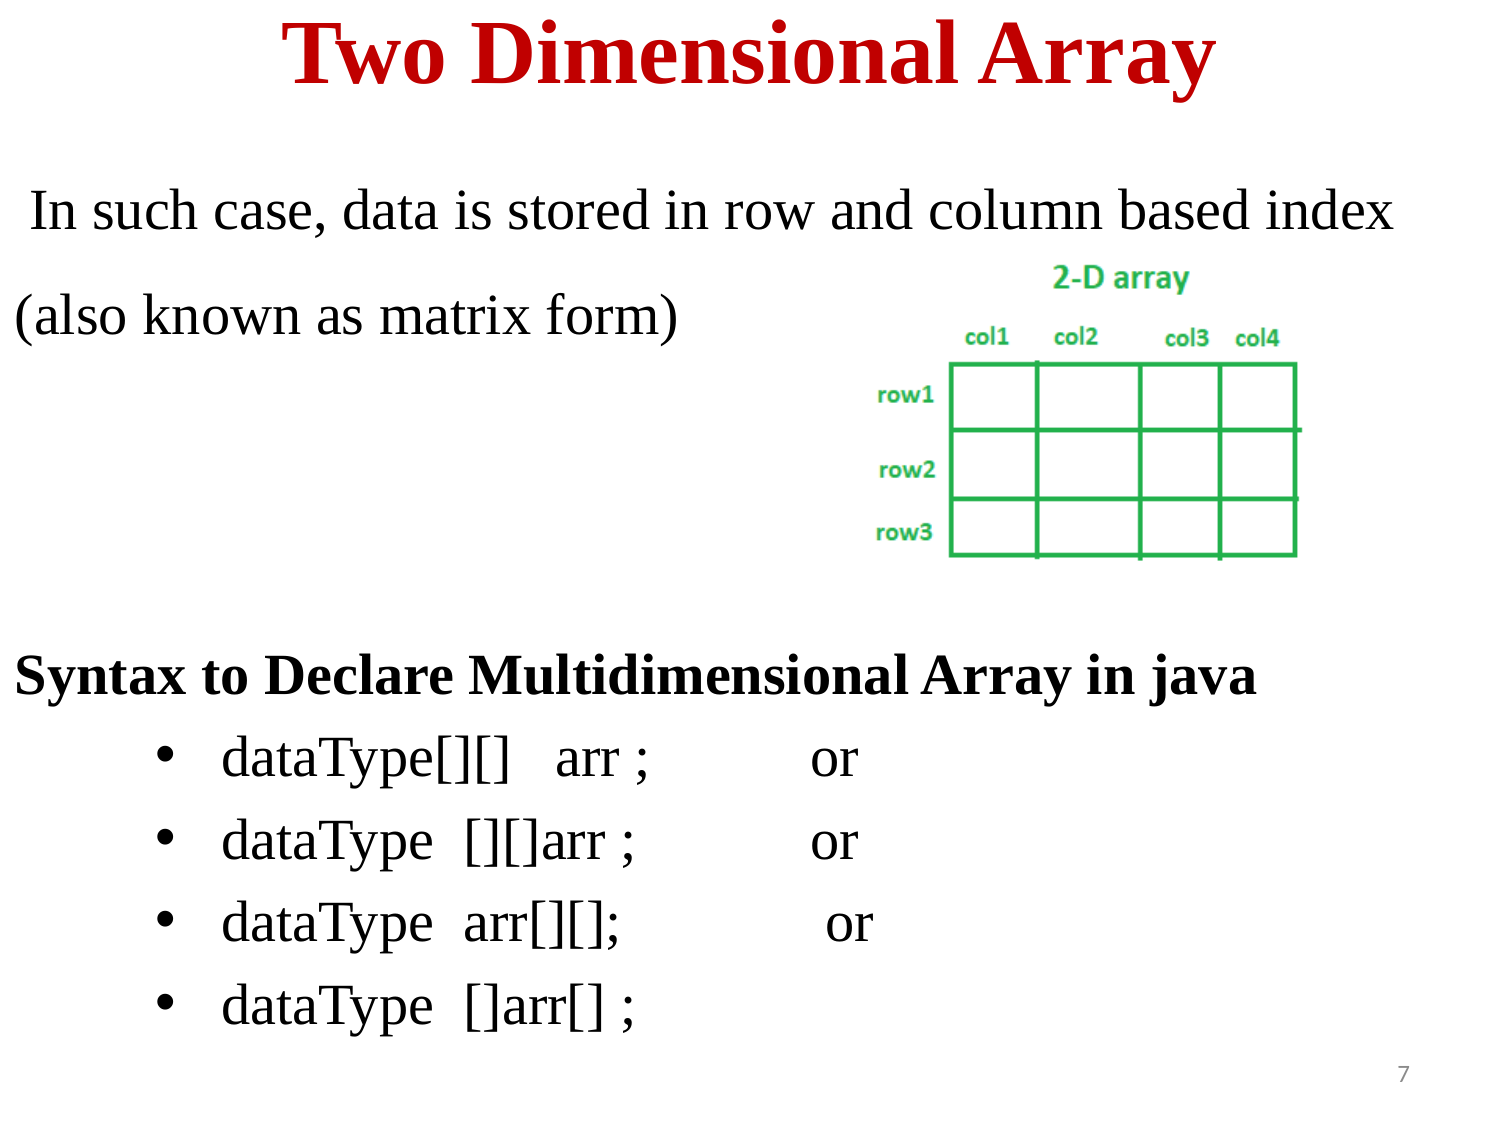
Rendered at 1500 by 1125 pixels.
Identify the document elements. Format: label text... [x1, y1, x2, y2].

title Two Dimensional Array [0, 0, 1500, 128]
slide_number 7 [1074, 1044, 1425, 1103]
picture [831, 234, 1383, 637]
text_box In such case, data is stored in row and column based index (also known as matrix form) Syntax to Declare Multidimensional Array in java dataType[][] arr ; or dataType [][]arr ; or dataType arr[][]; or dataType []arr[] ; [0, 128, 1500, 1044]
